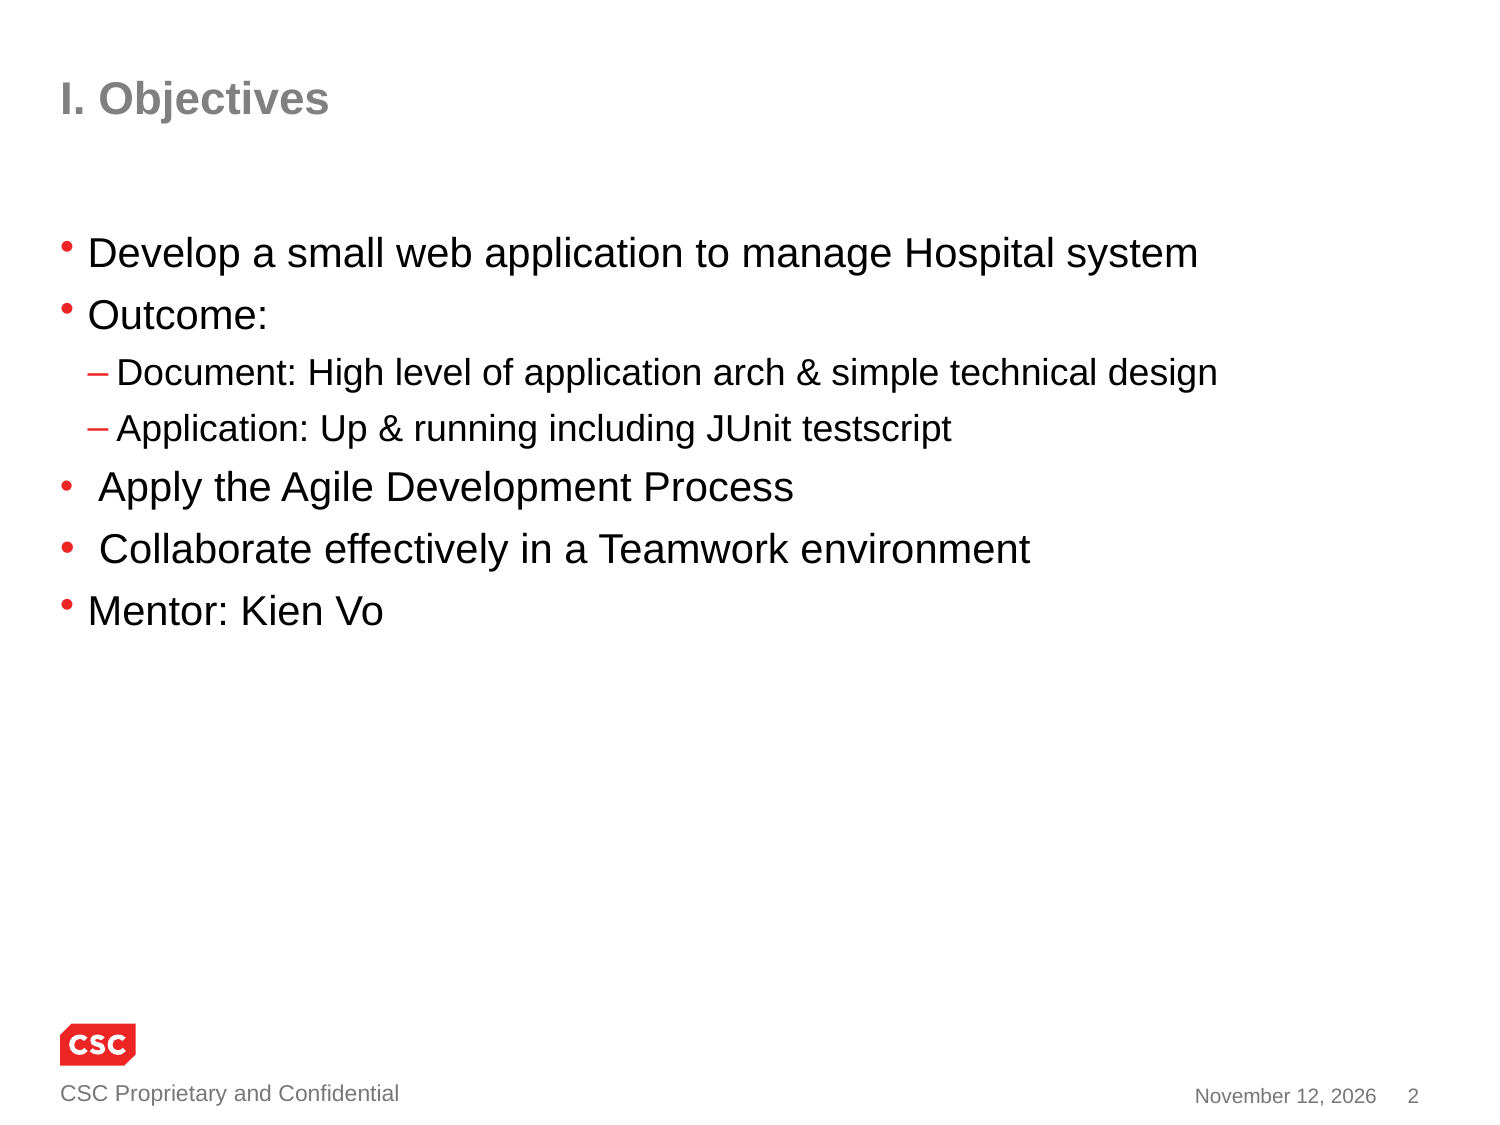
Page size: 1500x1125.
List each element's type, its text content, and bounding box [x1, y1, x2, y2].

list Develop a small web application to manage Hospital system Outcome: Document: High level of application arch & simple technical design Application: Up & running including JUnit testscript Apply the Agile Development Process Collaborate effectively in a Teamwork environment Mentor: Kien Vo [60, 231, 1440, 658]
title I. Objectives [60, 74, 1440, 204]
